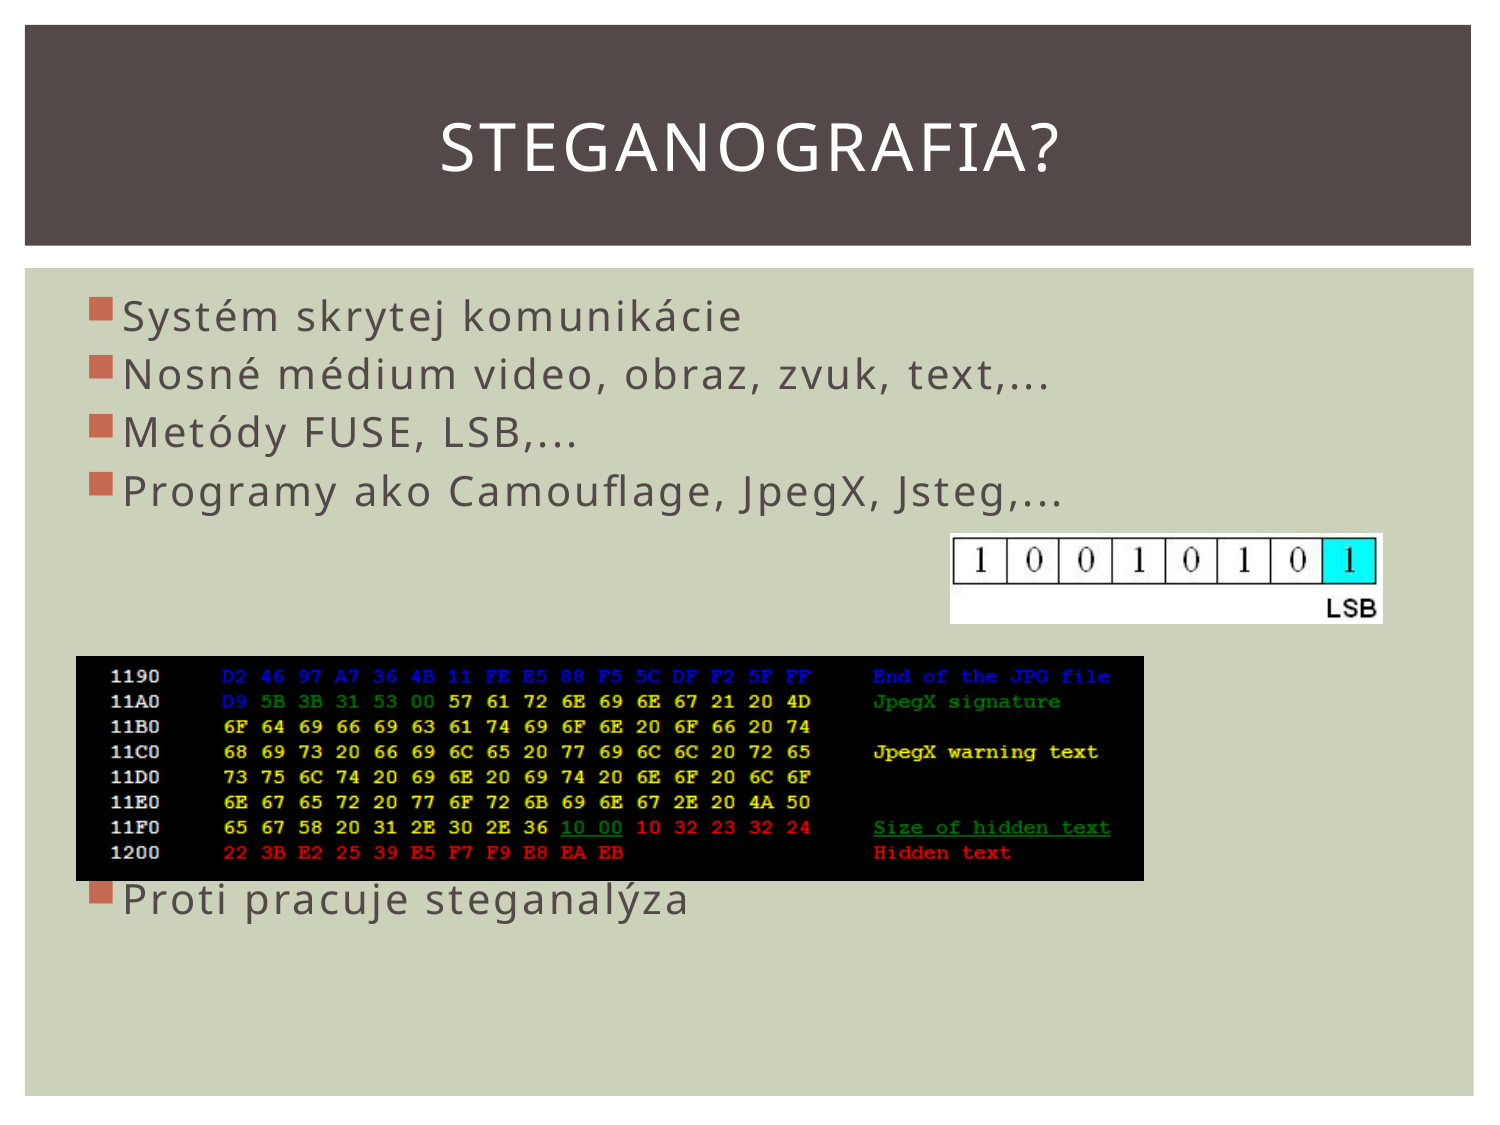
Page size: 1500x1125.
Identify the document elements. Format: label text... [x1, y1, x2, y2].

list Systém skrytej komunikácie Nosné médium video, obraz, zvuk, text,... Metódy FUSE, LSB,... Programy ako Camouflage, JpegX, Jsteg,... Proti pracuje steganalýza [62, 281, 1442, 1005]
picture [950, 532, 1383, 625]
picture [76, 656, 1145, 881]
title steganografia? [62, 58, 1438, 232]
